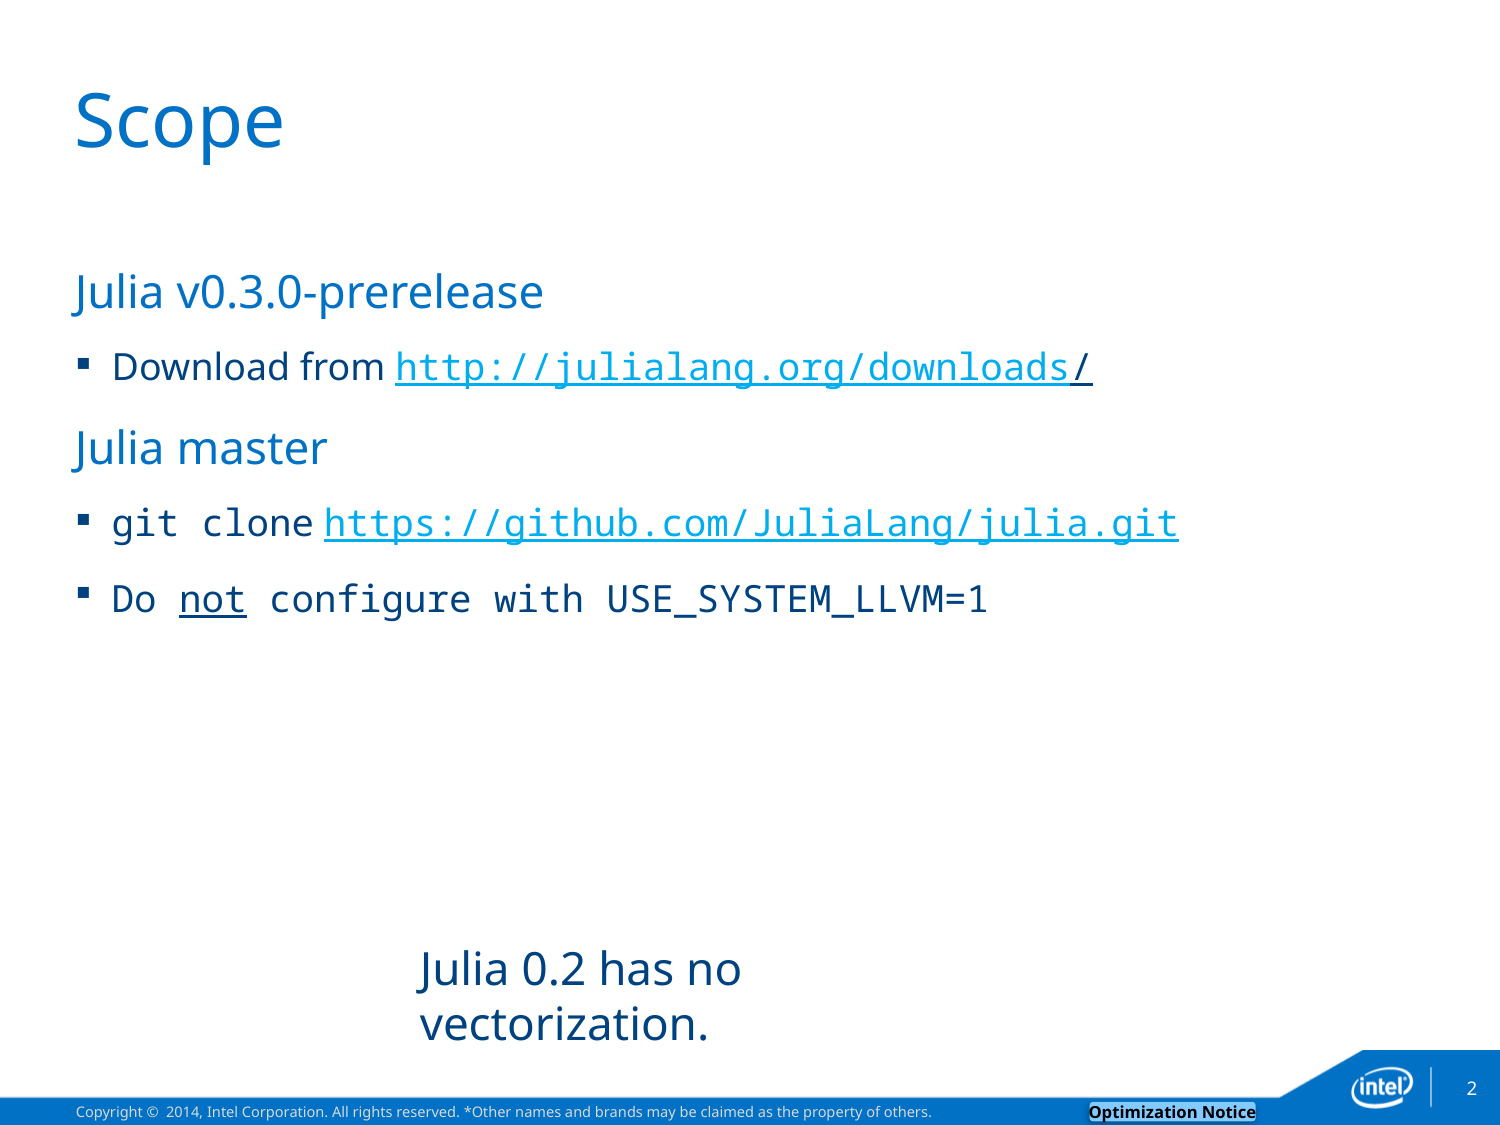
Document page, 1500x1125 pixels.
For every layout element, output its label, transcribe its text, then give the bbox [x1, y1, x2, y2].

title Scope [74, 72, 1425, 261]
picture [0, 1050, 1500, 1125]
slide_number 2 [1406, 1059, 1478, 1119]
text_box Julia 0.2 has no vectorization. [404, 932, 1050, 1058]
list Julia v0.3.0-prerelease Download from http://julialang.org/downloads/ Julia master git clone https://github.com/JuliaLang/julia.git Do not configure with USE_SYSTEM_LLVM=1 [74, 262, 1425, 668]
